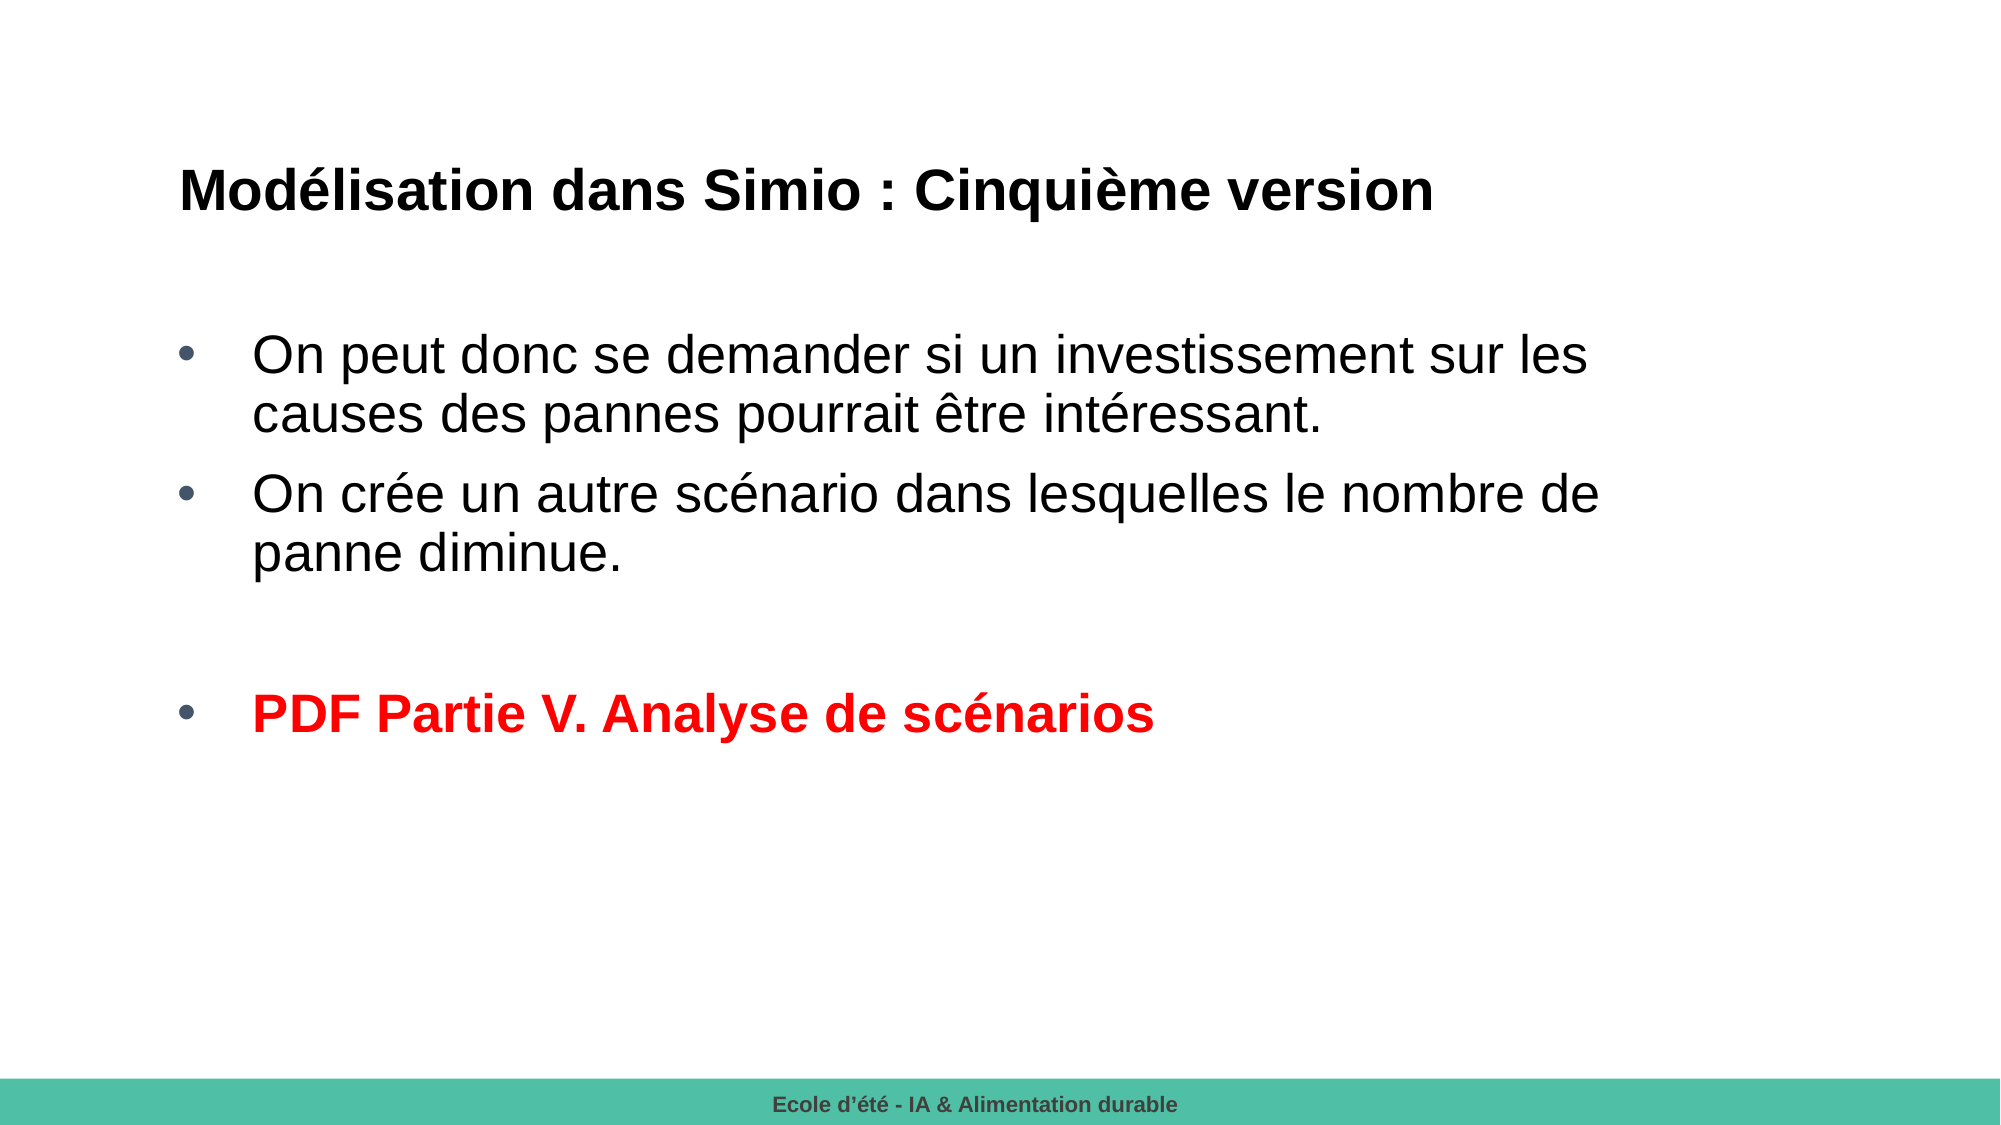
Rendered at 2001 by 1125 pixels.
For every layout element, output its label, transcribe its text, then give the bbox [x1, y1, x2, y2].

text_box On peut donc se demander si un investissement sur les causes des pannes pourrait être intéressant. On crée un autre scénario dans lesquelles le nombre de panne diminue. PDF Partie V. Analyse de scénarios [177, 326, 1711, 965]
text_box Modélisation dans Simio : Cinquième version [159, 132, 1909, 250]
text_box Ecole d’été - IA & Alimentation durable [772, 1089, 1228, 1118]
text_box [0, 1078, 2000, 1125]
